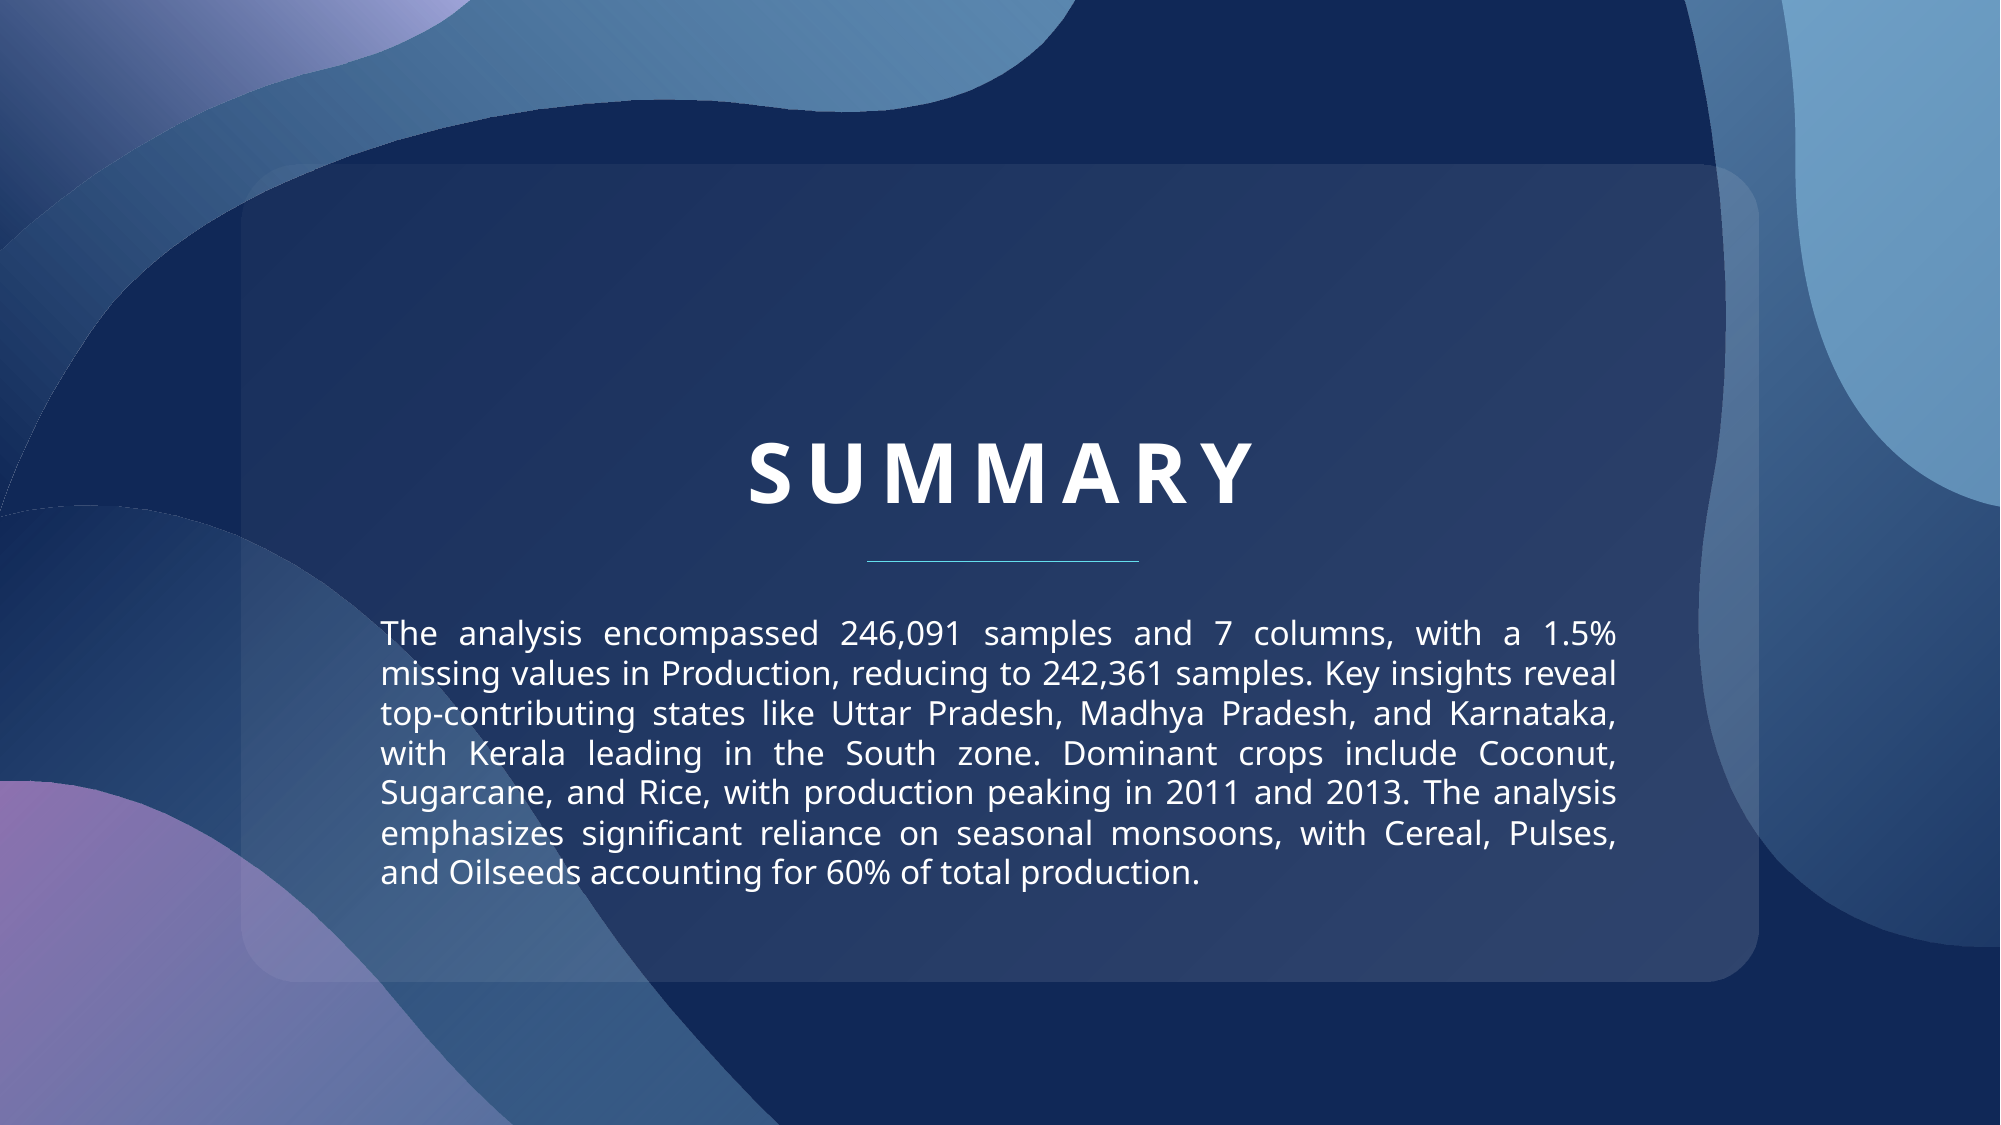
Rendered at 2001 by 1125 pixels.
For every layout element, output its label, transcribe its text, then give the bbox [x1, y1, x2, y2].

subtitle The analysis encompassed 246,091 samples and 7 columns, with a 1.5% missing values in Production, reducing to 242,361 samples. Key insights reveal top-contributing states like Uttar Pradesh, Madhya Pradesh, and Karnataka, with Kerala leading in the South zone. Dominant crops include Coconut, Sugarcane, and Rice, with production peaking in 2011 and 2013. The analysis emphasizes significant reliance on seasonal monsoons, with Cereal, Pulses, and Oilseeds accounting for 60% of total production. [365, 604, 1635, 791]
title SUMMARY [365, 353, 1635, 530]
